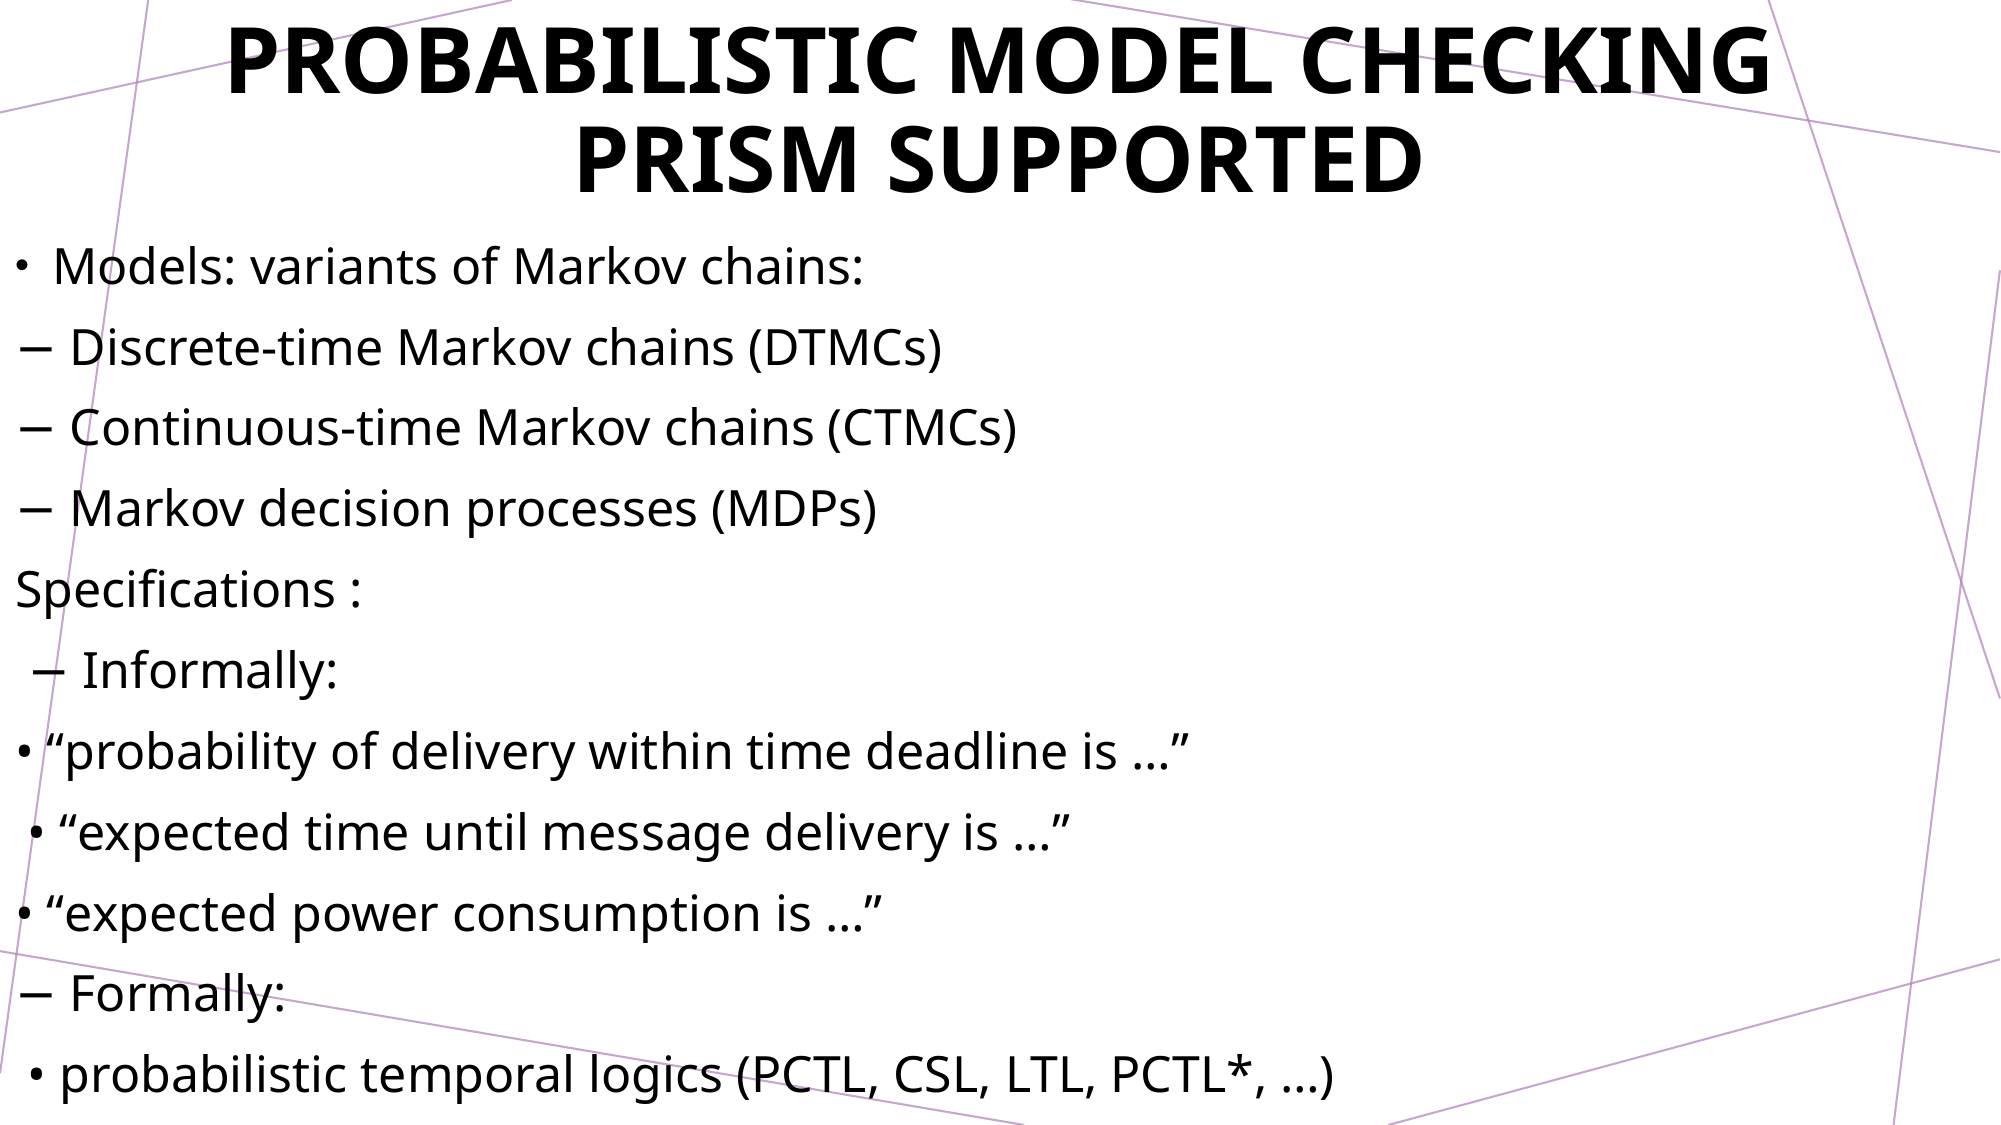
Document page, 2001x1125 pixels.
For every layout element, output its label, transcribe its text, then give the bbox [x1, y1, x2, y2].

list Models: variants of Markov chains: − Discrete-time Markov chains (DTMCs) − Continuous-time Markov chains (CTMCs) − Markov decision processes (MDPs) Specifications : − Informally: • “probability of delivery within time deadline is …” • “expected time until message delivery is …” • “expected power consumption is …” − Formally: • probabilistic temporal logics (PCTL, CSL, LTL, PCTL*, …) [0, 226, 2000, 1125]
title Probabilistic model checking PRISM supported [187, 0, 1813, 226]
